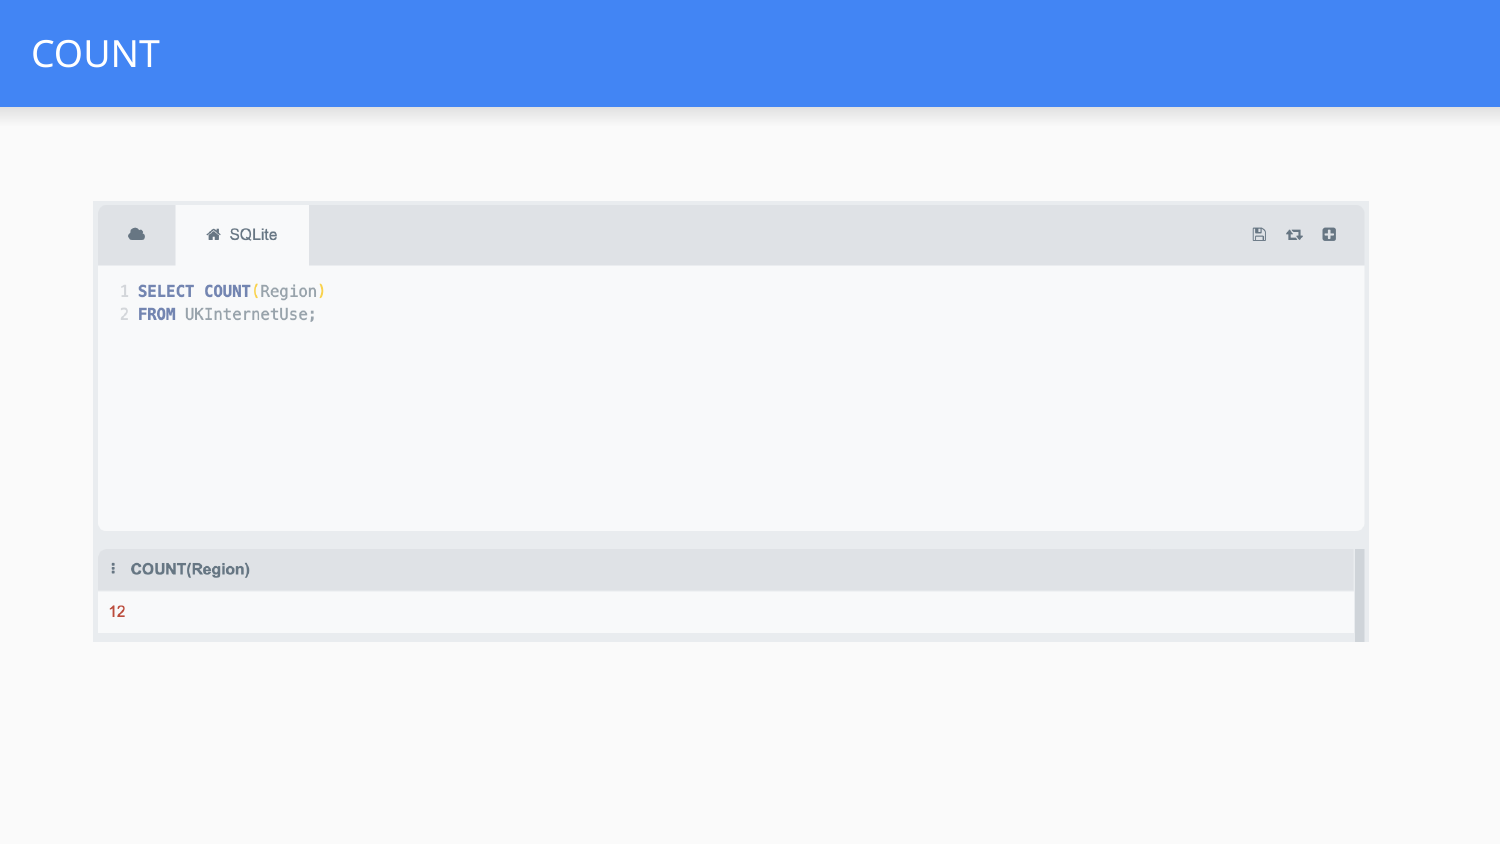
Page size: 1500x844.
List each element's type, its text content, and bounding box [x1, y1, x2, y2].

picture [93, 201, 1369, 642]
title COUNT [16, 2, 1464, 102]
